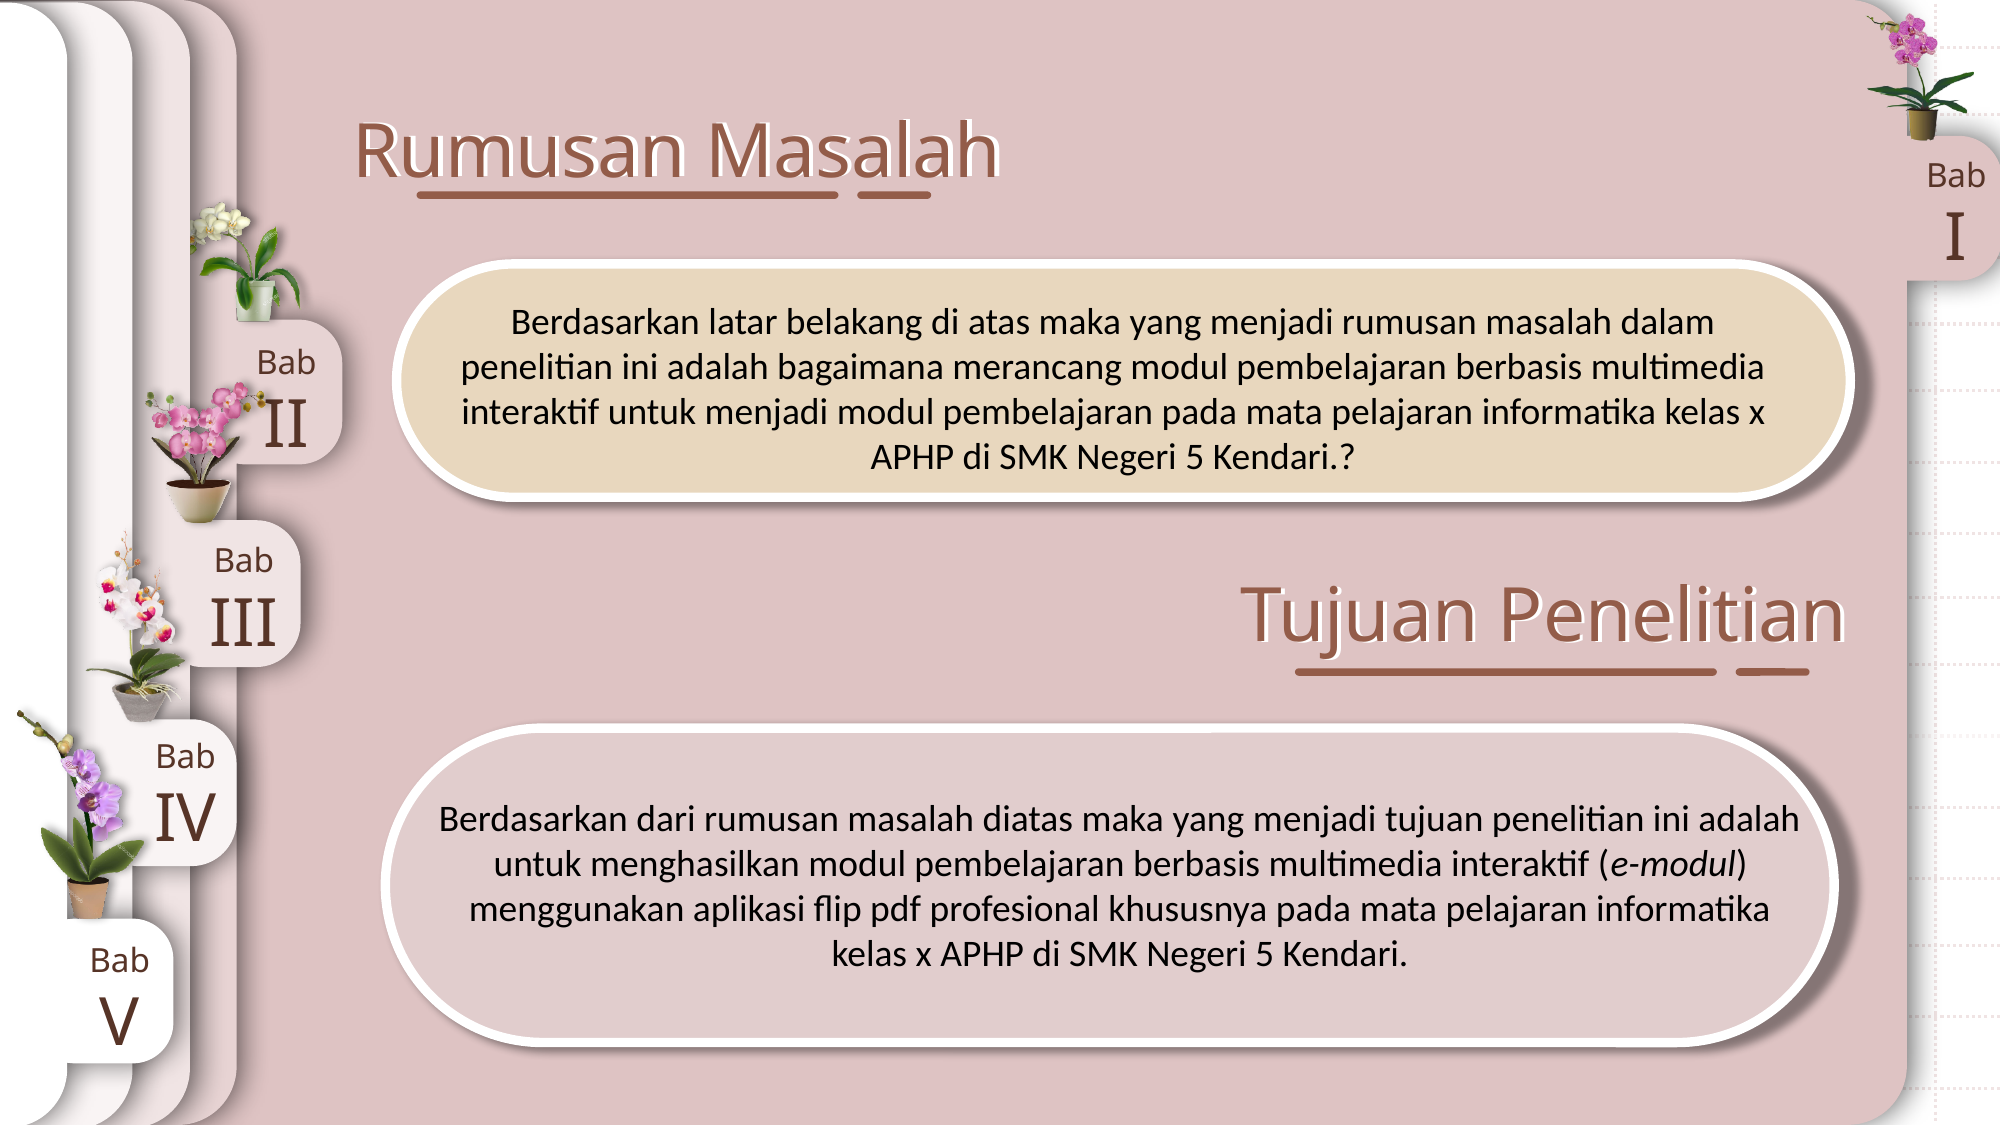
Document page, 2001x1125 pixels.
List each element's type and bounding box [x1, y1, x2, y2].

text_box [174, 3, 244, 1125]
text_box [1276, 559, 1815, 667]
text_box [174, 2, 300, 1125]
text_box [387, 94, 971, 201]
text_box [0, 0, 343, 1125]
text_box [343, 0, 2000, 1125]
text_box [0, 2, 174, 1125]
